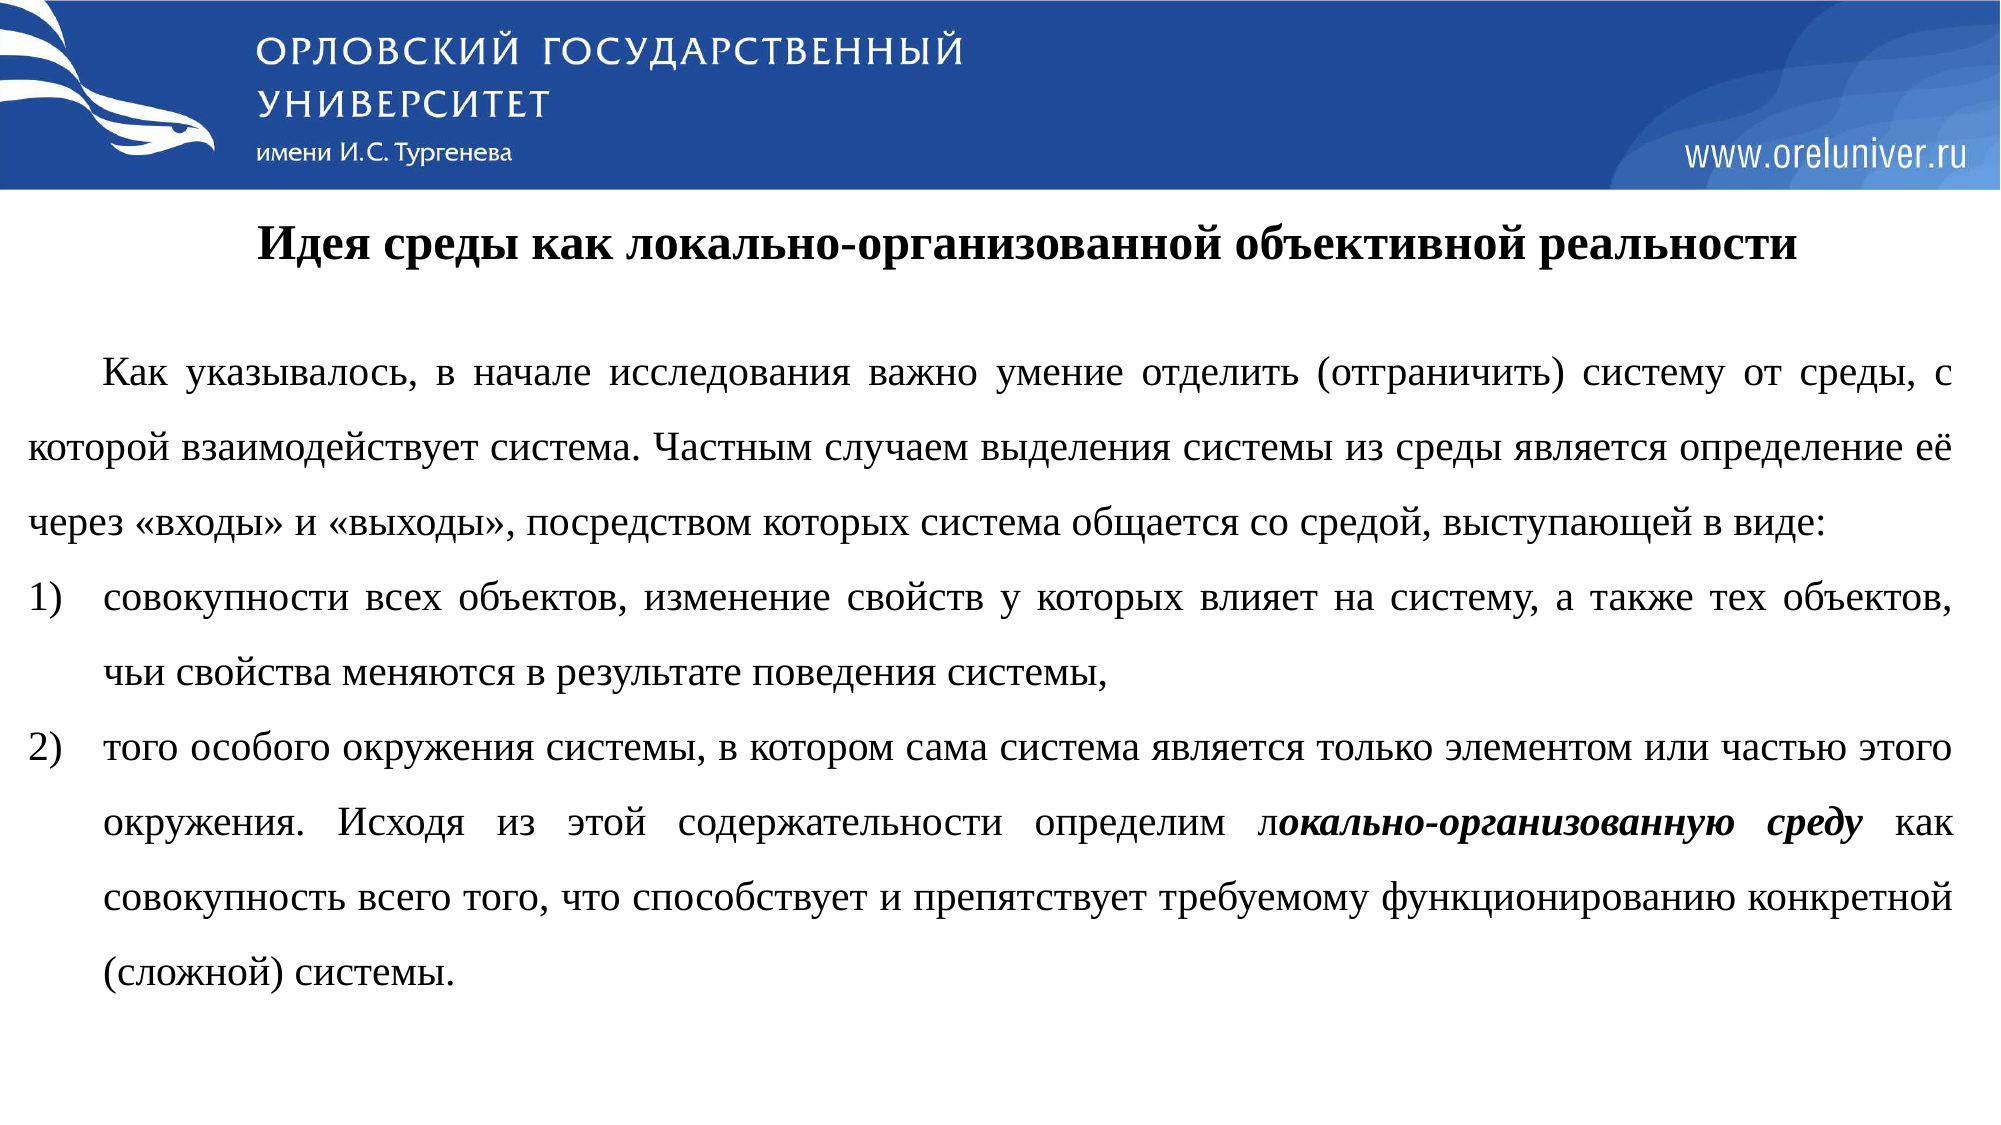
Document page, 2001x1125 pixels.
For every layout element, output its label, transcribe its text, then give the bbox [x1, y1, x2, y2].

text_box Идея среды как локально-организованной объективной реальности Как указывалось, в начале исследования важно умение отделить (отграничить) систему от среды, с которой взаимодействует система. Частным случаем выделения системы из среды является определение её через «входы» и «выходы», посредством которых система общается со средой, выступающей в виде: совокупности всех объектов, изменение свойств у которых влияет на систему, а также тех объектов, чьи свойства меняются в результате поведения системы, того особого окружения системы, в котором сама система является только элементом или частью этого окружения. Исходя из этой содержательности определим локально-организованную среду как совокупность всего того, что способствует и препятствует требуемому функционированию конкретной (сложной) системы. [13, 201, 1969, 1002]
picture [0, 0, 2000, 190]
